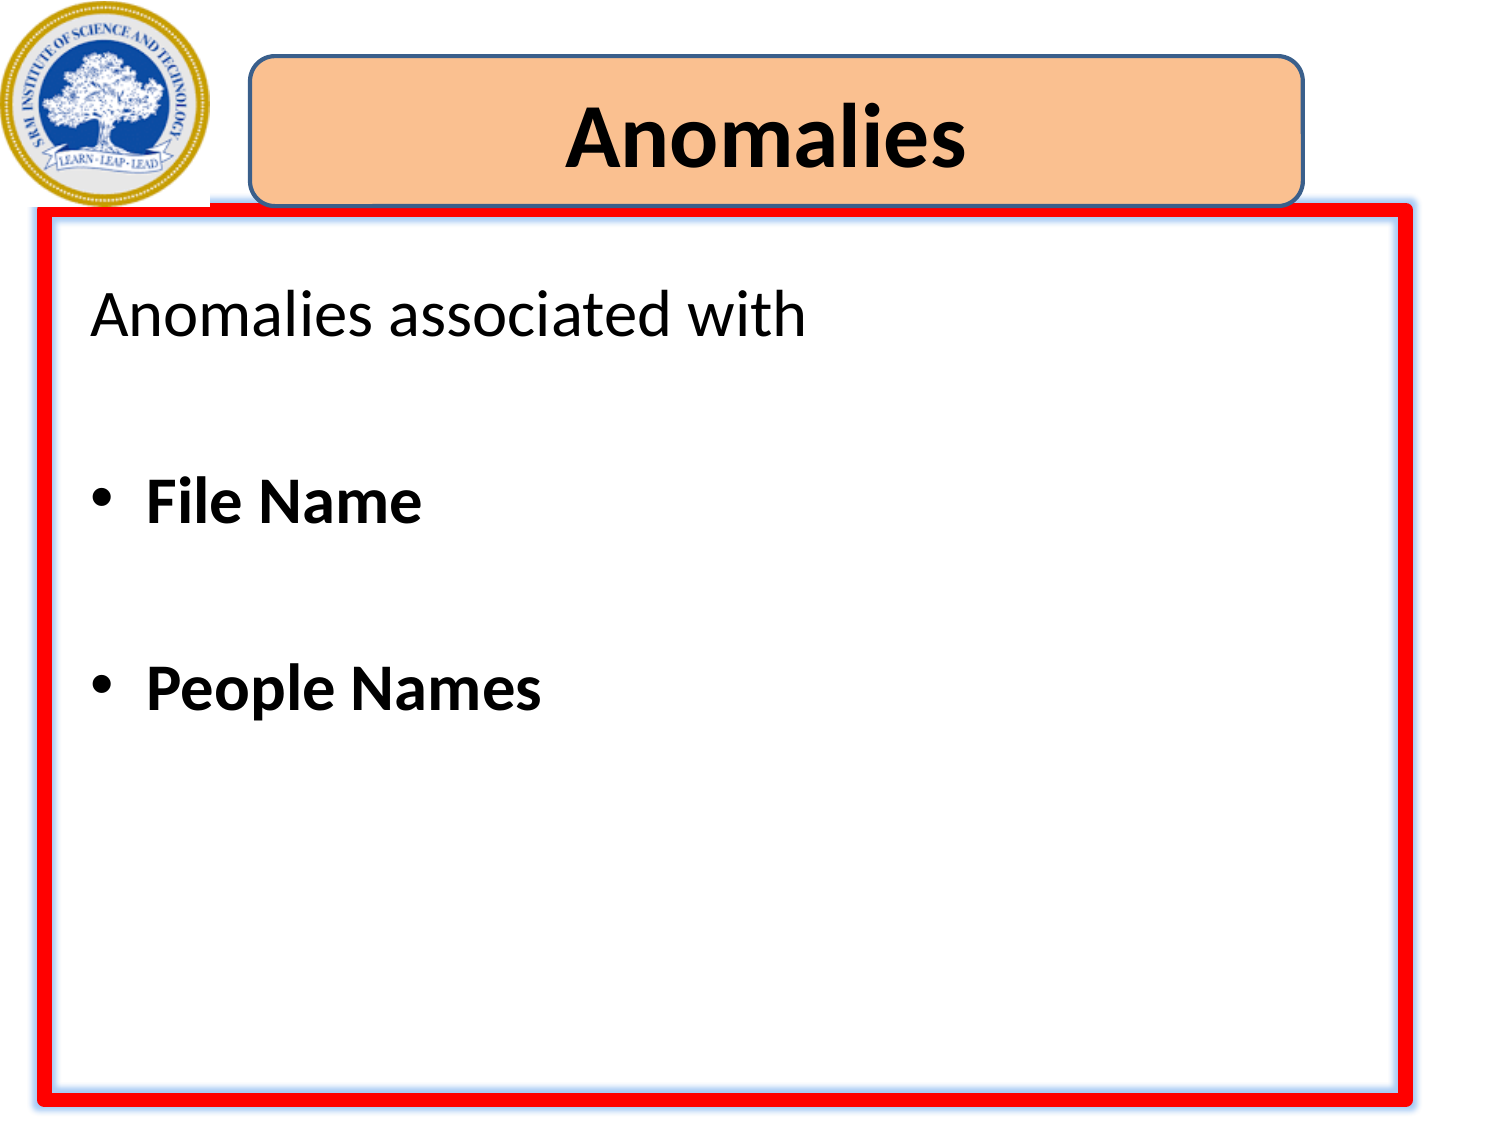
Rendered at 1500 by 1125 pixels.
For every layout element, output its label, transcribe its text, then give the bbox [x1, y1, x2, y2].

picture [0, 1, 210, 207]
text_box [42, 208, 1408, 1102]
text_box Anomalies [247, 54, 1305, 209]
list Anomalies associated with File Name People Names [75, 262, 1425, 1005]
